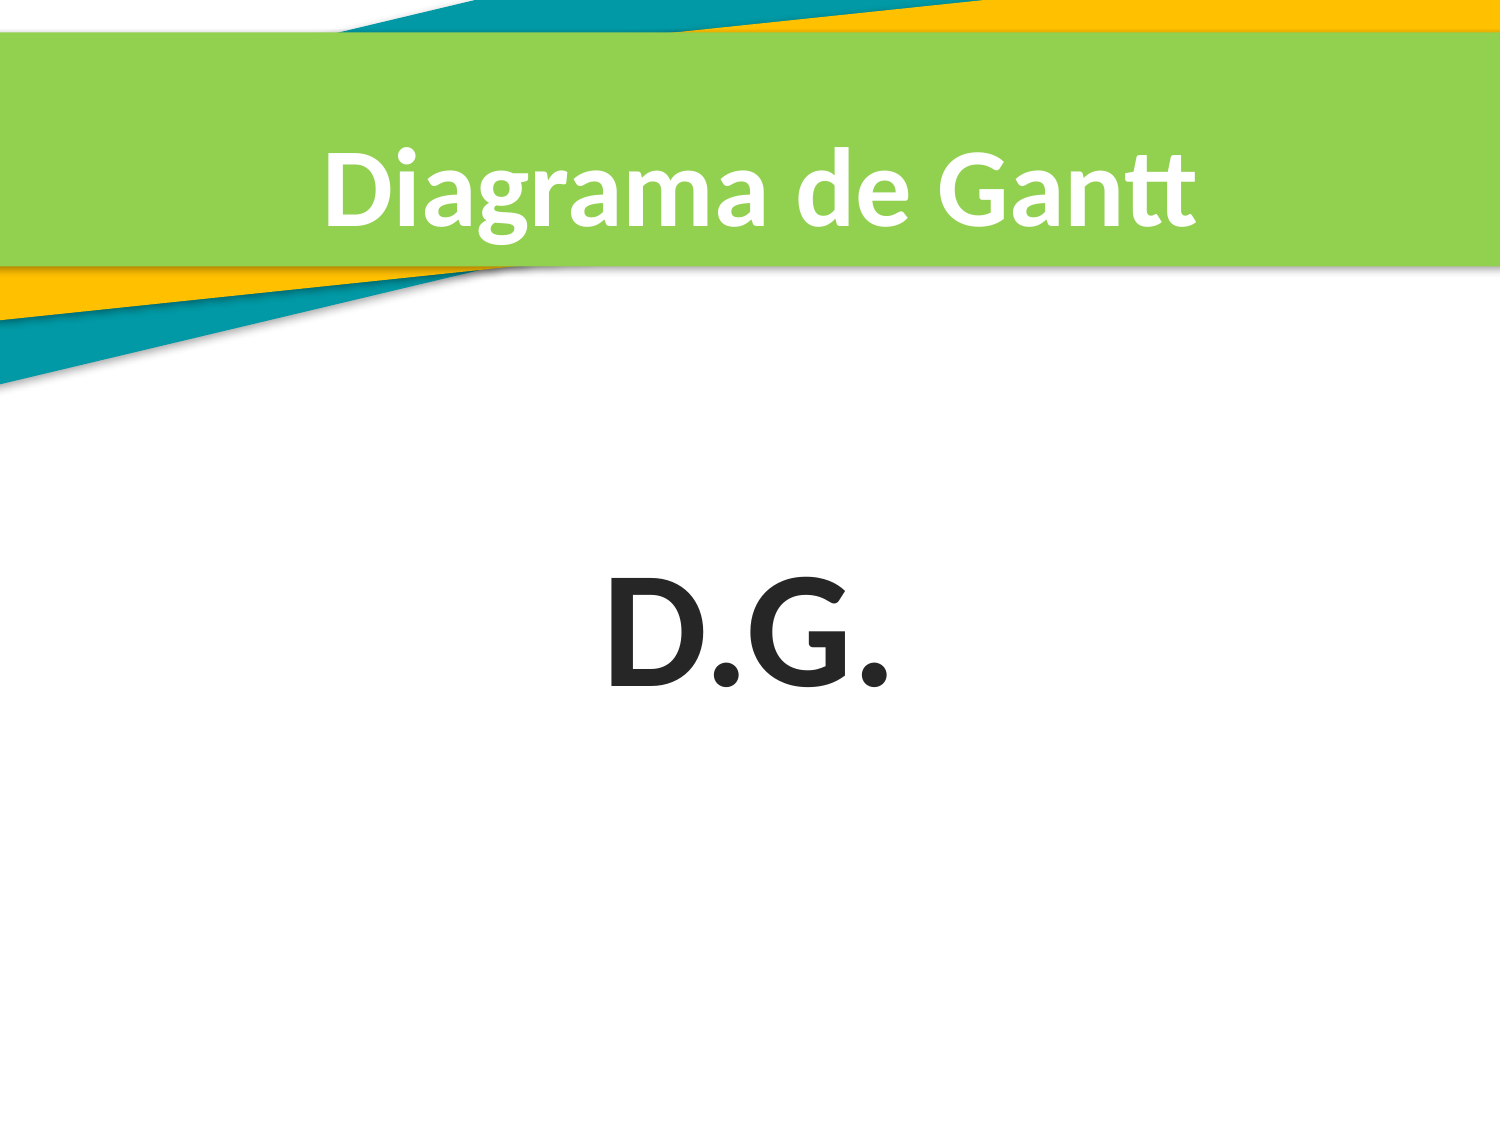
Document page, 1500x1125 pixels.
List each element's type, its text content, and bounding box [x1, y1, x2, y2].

text_box D.G. [587, 512, 912, 728]
text_box Diagrama de Gantt [307, 106, 1228, 257]
